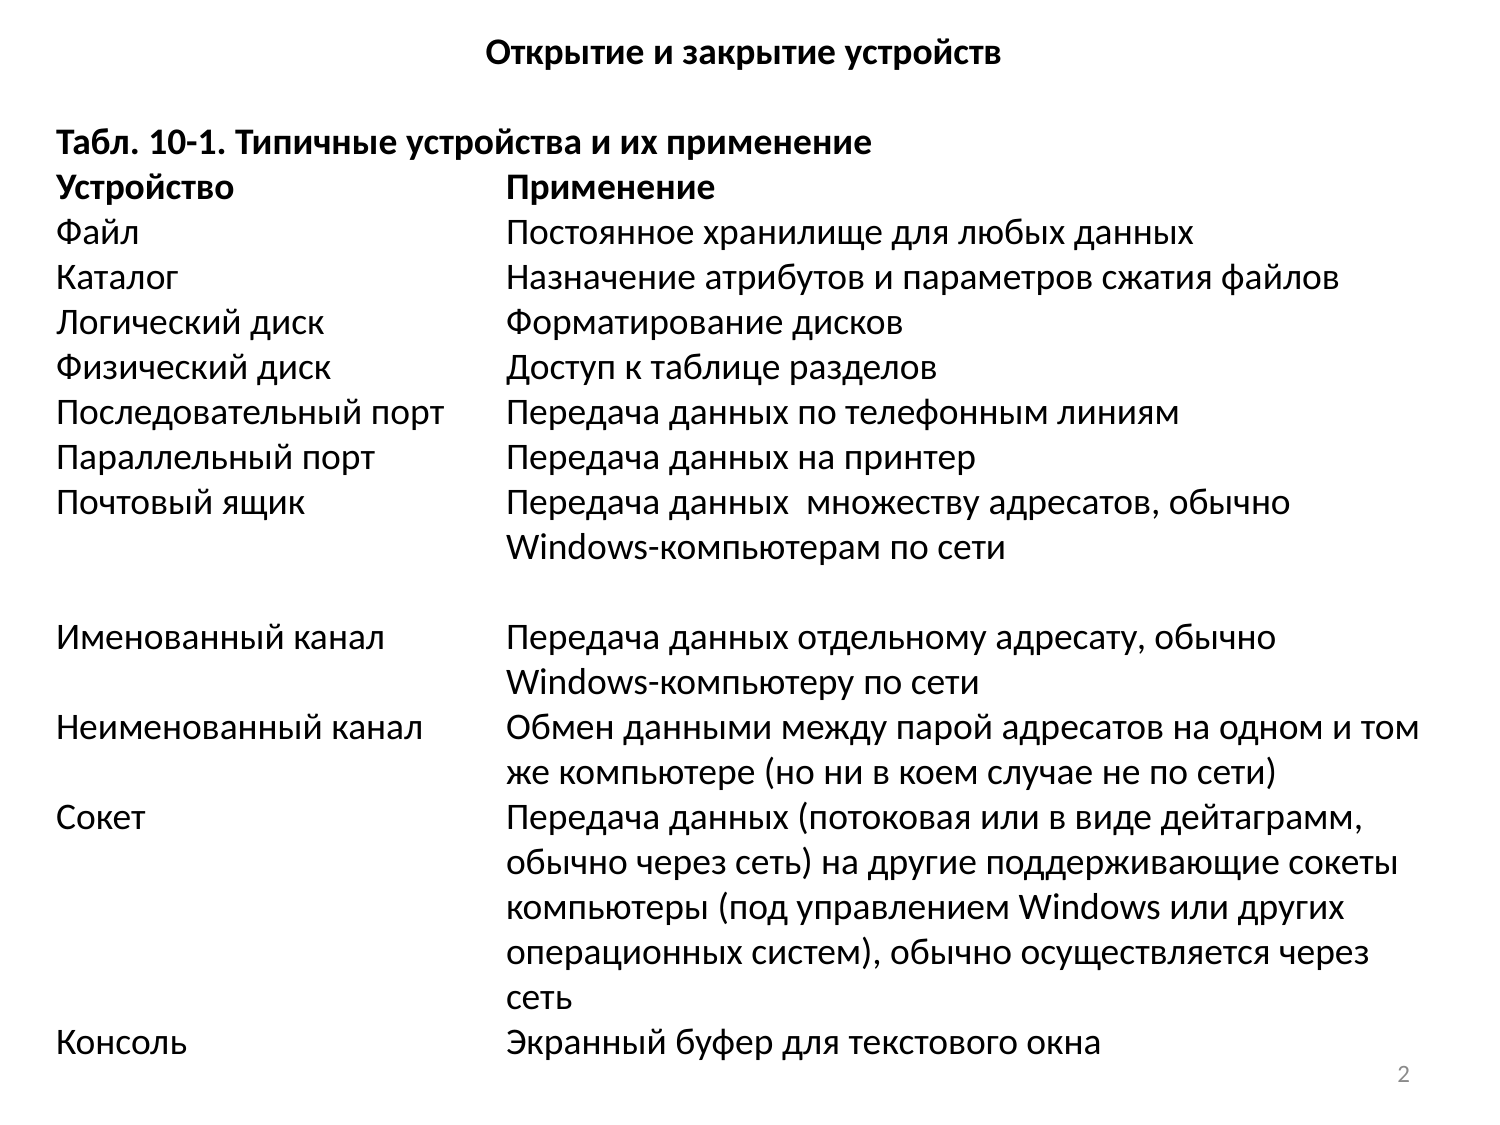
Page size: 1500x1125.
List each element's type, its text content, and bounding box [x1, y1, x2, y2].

slide_number 2 [1074, 1042, 1425, 1103]
text_box Открытие и закрытие устройств Табл. 10-1. Типичные устройства и их применение Устройство Применение Файл Постоянное хранилище для любых данных Каталог Назначение атрибутов и параметров сжатия файлов Логический диск Форматирование дисков Физический диск Доступ к таблице разделов Последовательный порт Передача данных по телефонным линиям Параллельный порт Передача данных на принтер Почтовый ящик Передача данных множеству адресатов, обычно Windows-компьютерам по сети Именованный канал Передача данных отдельному адресату, обычно Windows-компьютеру по сети Неименованный канал Обмен данными между парой адресатов на одном и том же компьютере (но ни в коем случае не по сети) Сокет Передача данных (потоковая или в виде дейтаграмм, обычно через сеть) на другие поддерживающие сокеты компьютеры (под управлением Windows или других операционных систем), обычно осуществляется через сеть Консоль Экранный буфер для текстового окна [41, 19, 1447, 1114]
